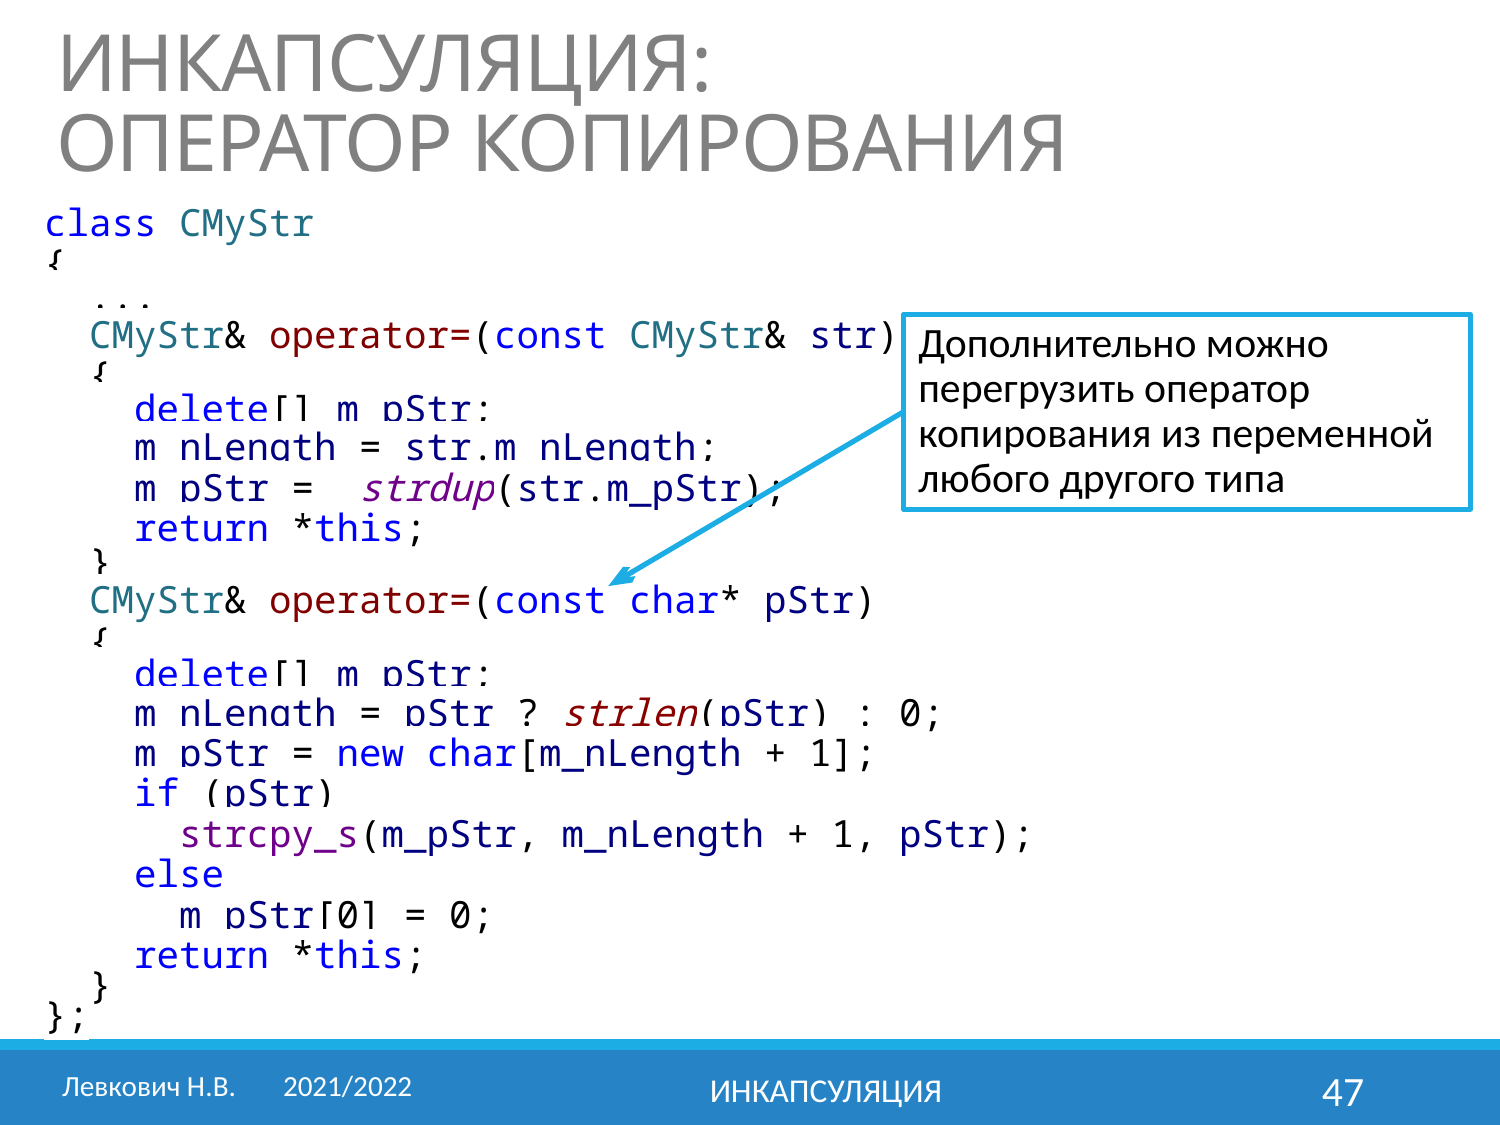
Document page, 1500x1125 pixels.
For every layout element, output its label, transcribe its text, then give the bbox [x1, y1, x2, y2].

footer Инкапсуляция [453, 1059, 1199, 1120]
text_box Дополнительно можно перегрузить оператор копирования из переменной любого другого типа [903, 314, 1471, 510]
text_box class CMyStr { ... CMyStr& operator=(const CMyStr& str) { delete[] m_pStr; m_nLength = str.m_nLength; m_pStr = _strdup(str.m_pStr); return *this; } CMyStr& operator=(const char* pStr) { delete[] m_pStr; m_nLength = pStr ? strlen(pStr) : 0; m_pStr = new char[m_nLength + 1]; if (pStr) strcpy_s(m_pStr, m_nLength + 1, pStr); else m_pStr[0] = 0; return *this; } }; [29, 196, 1329, 1035]
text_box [607, 412, 904, 587]
slide_number 47 [1218, 1059, 1380, 1120]
title ИНКАПСУЛЯЦИЯ: ОПЕРАТОР КОПИРОВАНИЯ [41, 19, 1459, 197]
slide_number Левкович Н.В. 2021/2022 [47, 1059, 440, 1120]
